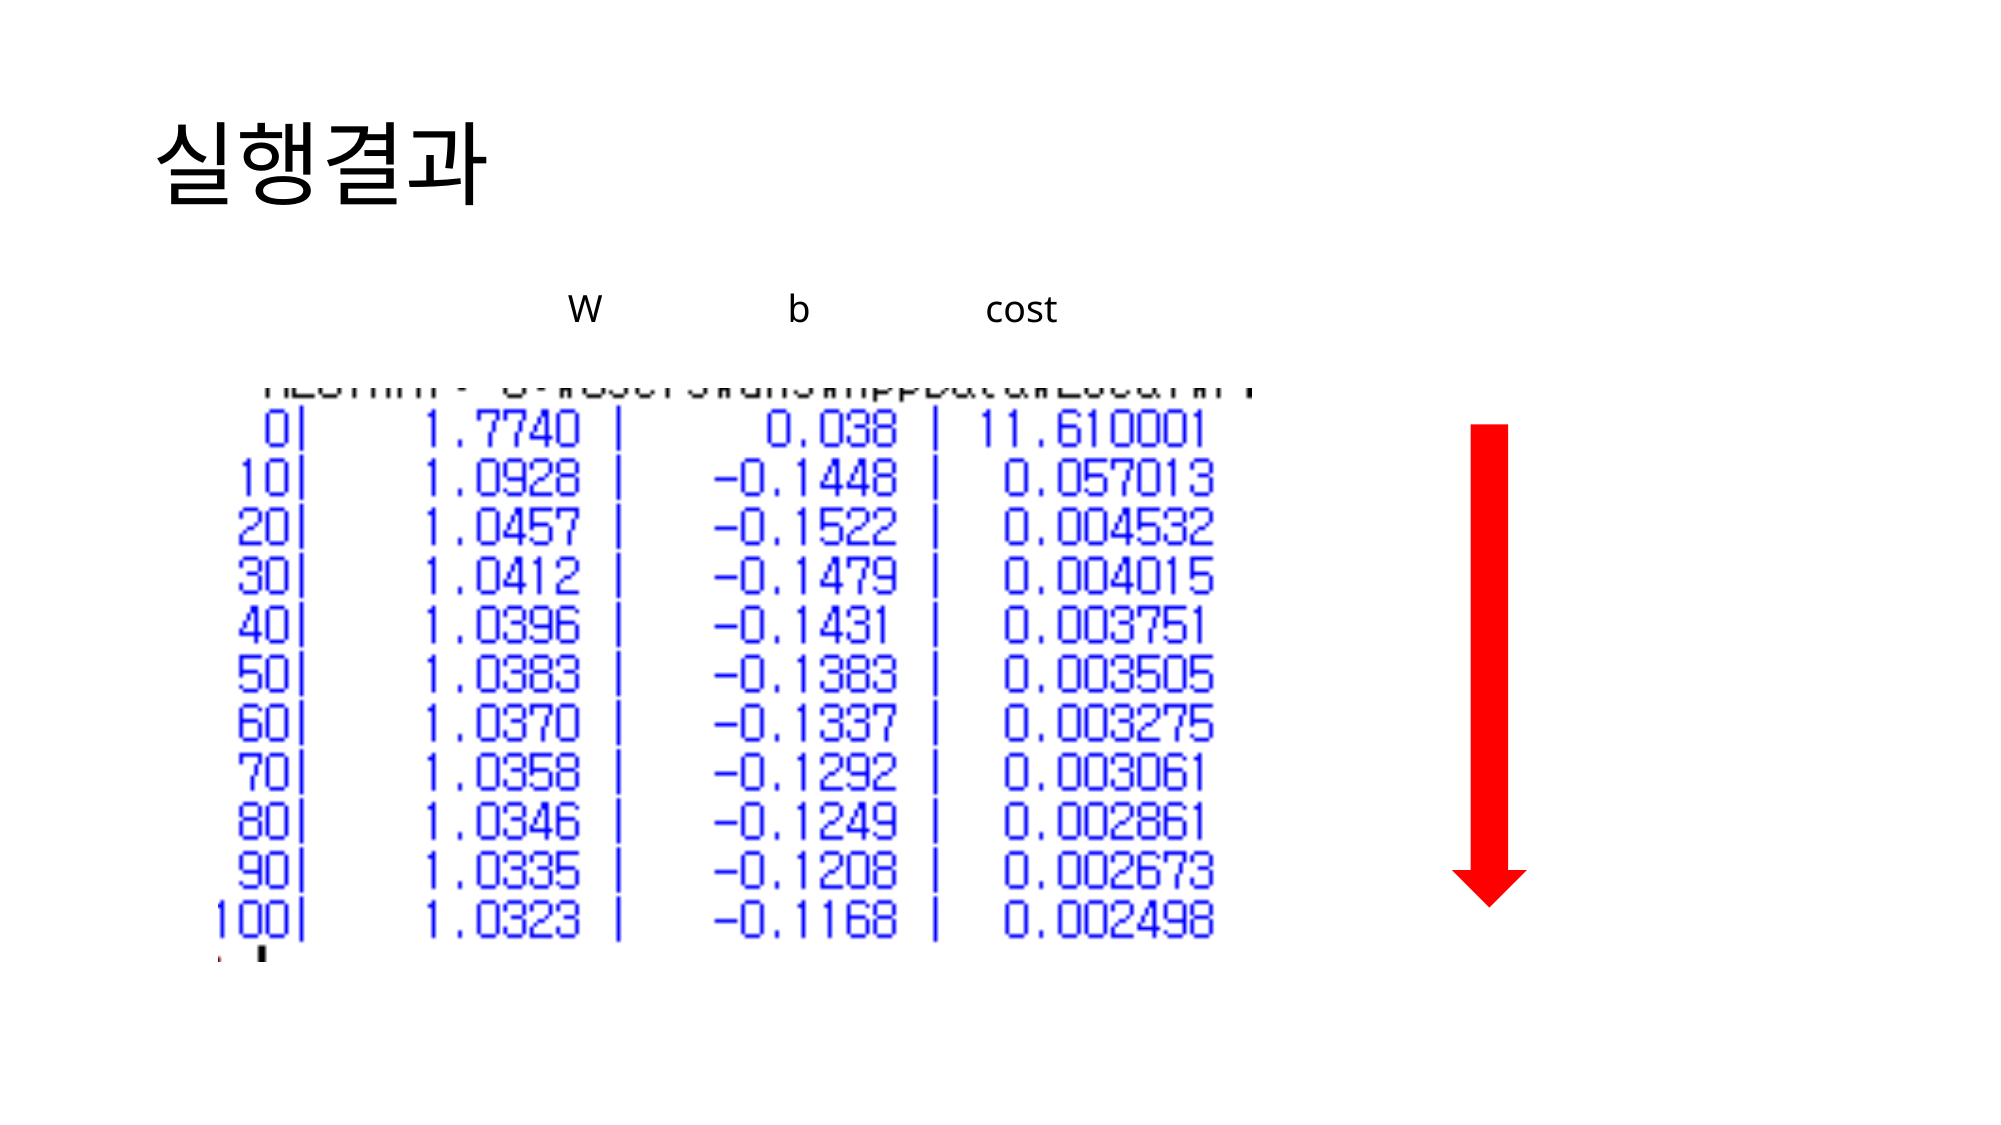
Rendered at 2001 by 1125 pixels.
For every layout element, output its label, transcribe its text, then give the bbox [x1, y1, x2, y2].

picture [218, 388, 1252, 962]
text_box [1449, 423, 1530, 909]
title 실행결과 [137, 59, 1863, 278]
text_box W b cost [553, 277, 1074, 337]
